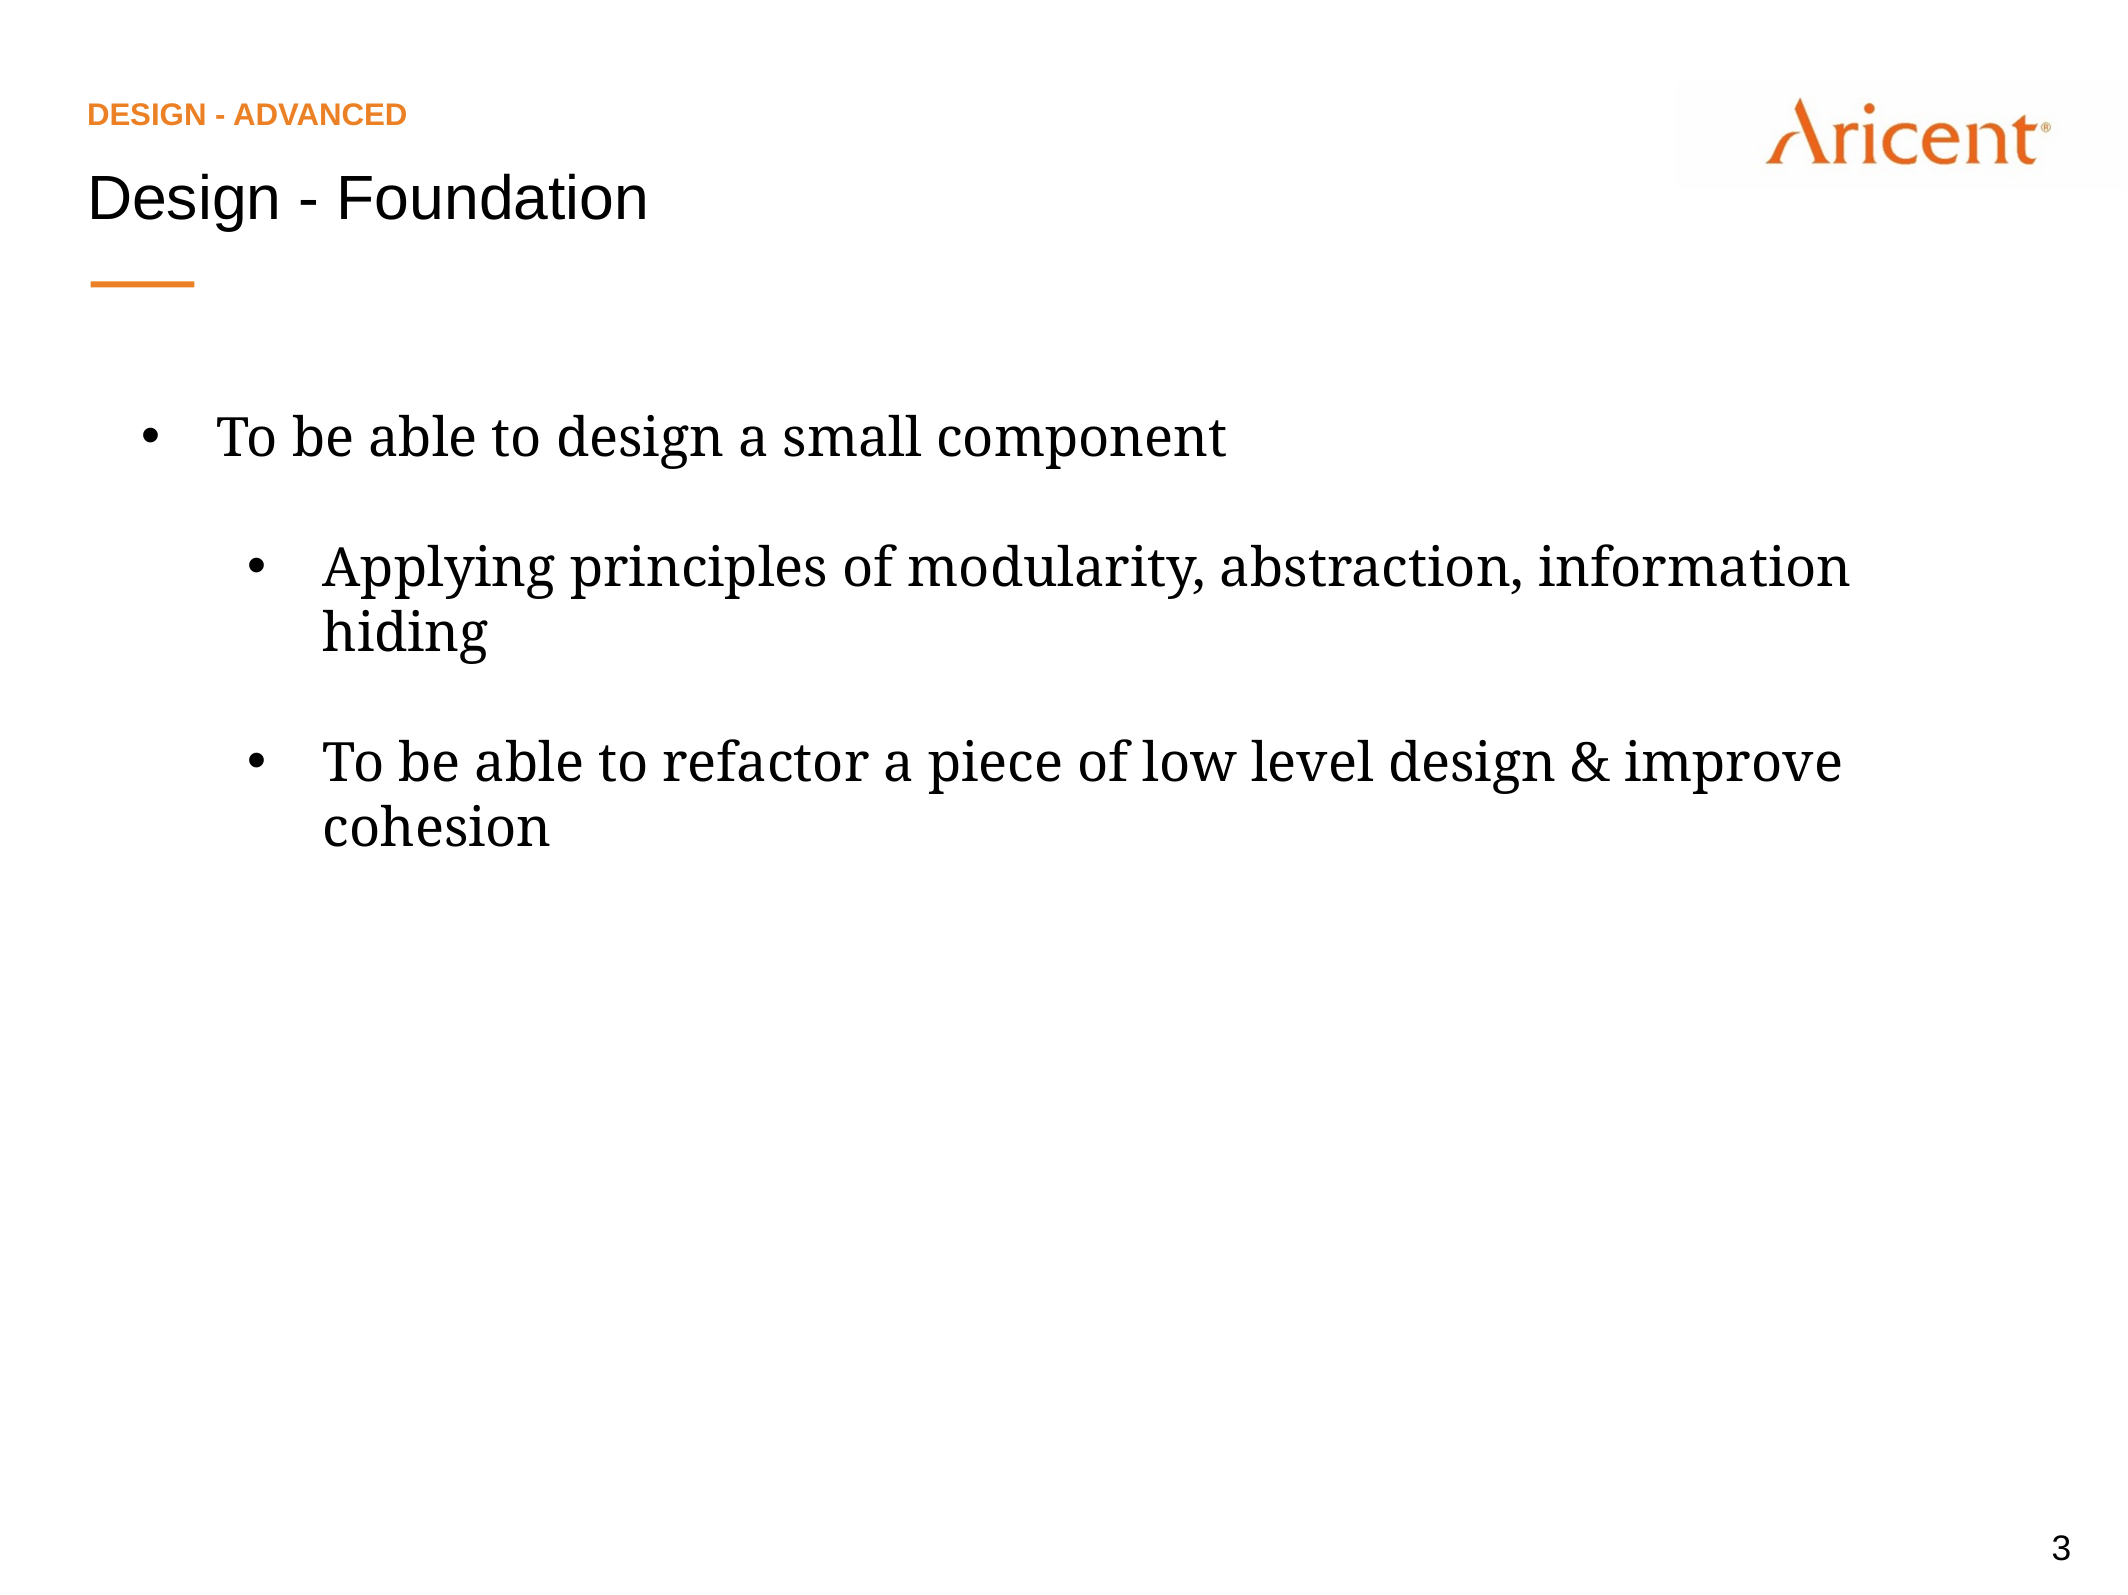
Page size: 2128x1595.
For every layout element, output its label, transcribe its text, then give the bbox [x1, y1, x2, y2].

list Design - Foundation [72, 150, 1742, 277]
text_box To be able to design a small component Applying principles of modularity, abstraction, information hiding To be able to refactor a piece of low level design & improve cohesion [126, 394, 2005, 865]
picture [1675, 82, 2128, 189]
list DeSIGN - advanced [72, 46, 1742, 140]
